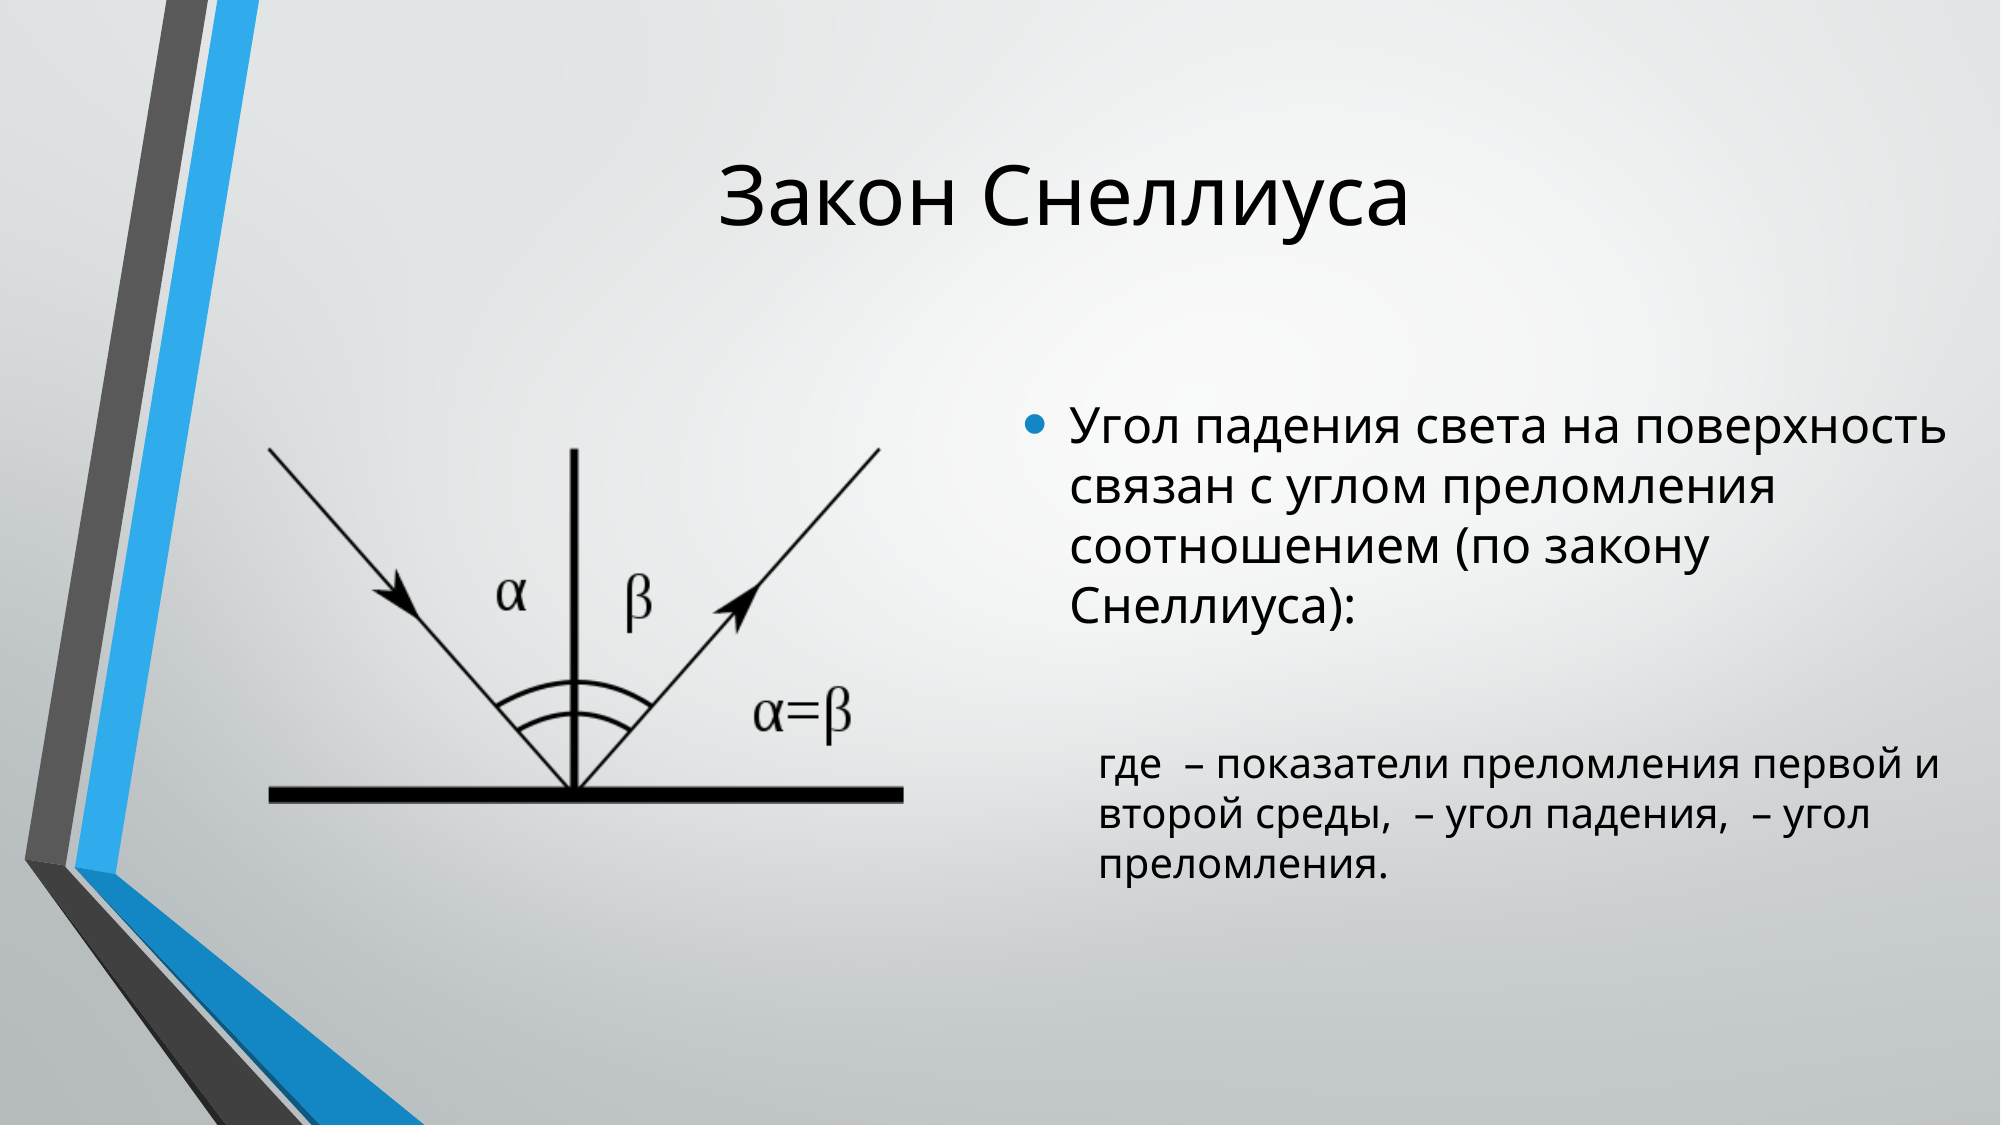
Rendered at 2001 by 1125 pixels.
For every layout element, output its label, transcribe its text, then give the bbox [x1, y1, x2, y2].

picture [261, 444, 913, 804]
title Закон Снеллиуса [243, 112, 1887, 272]
